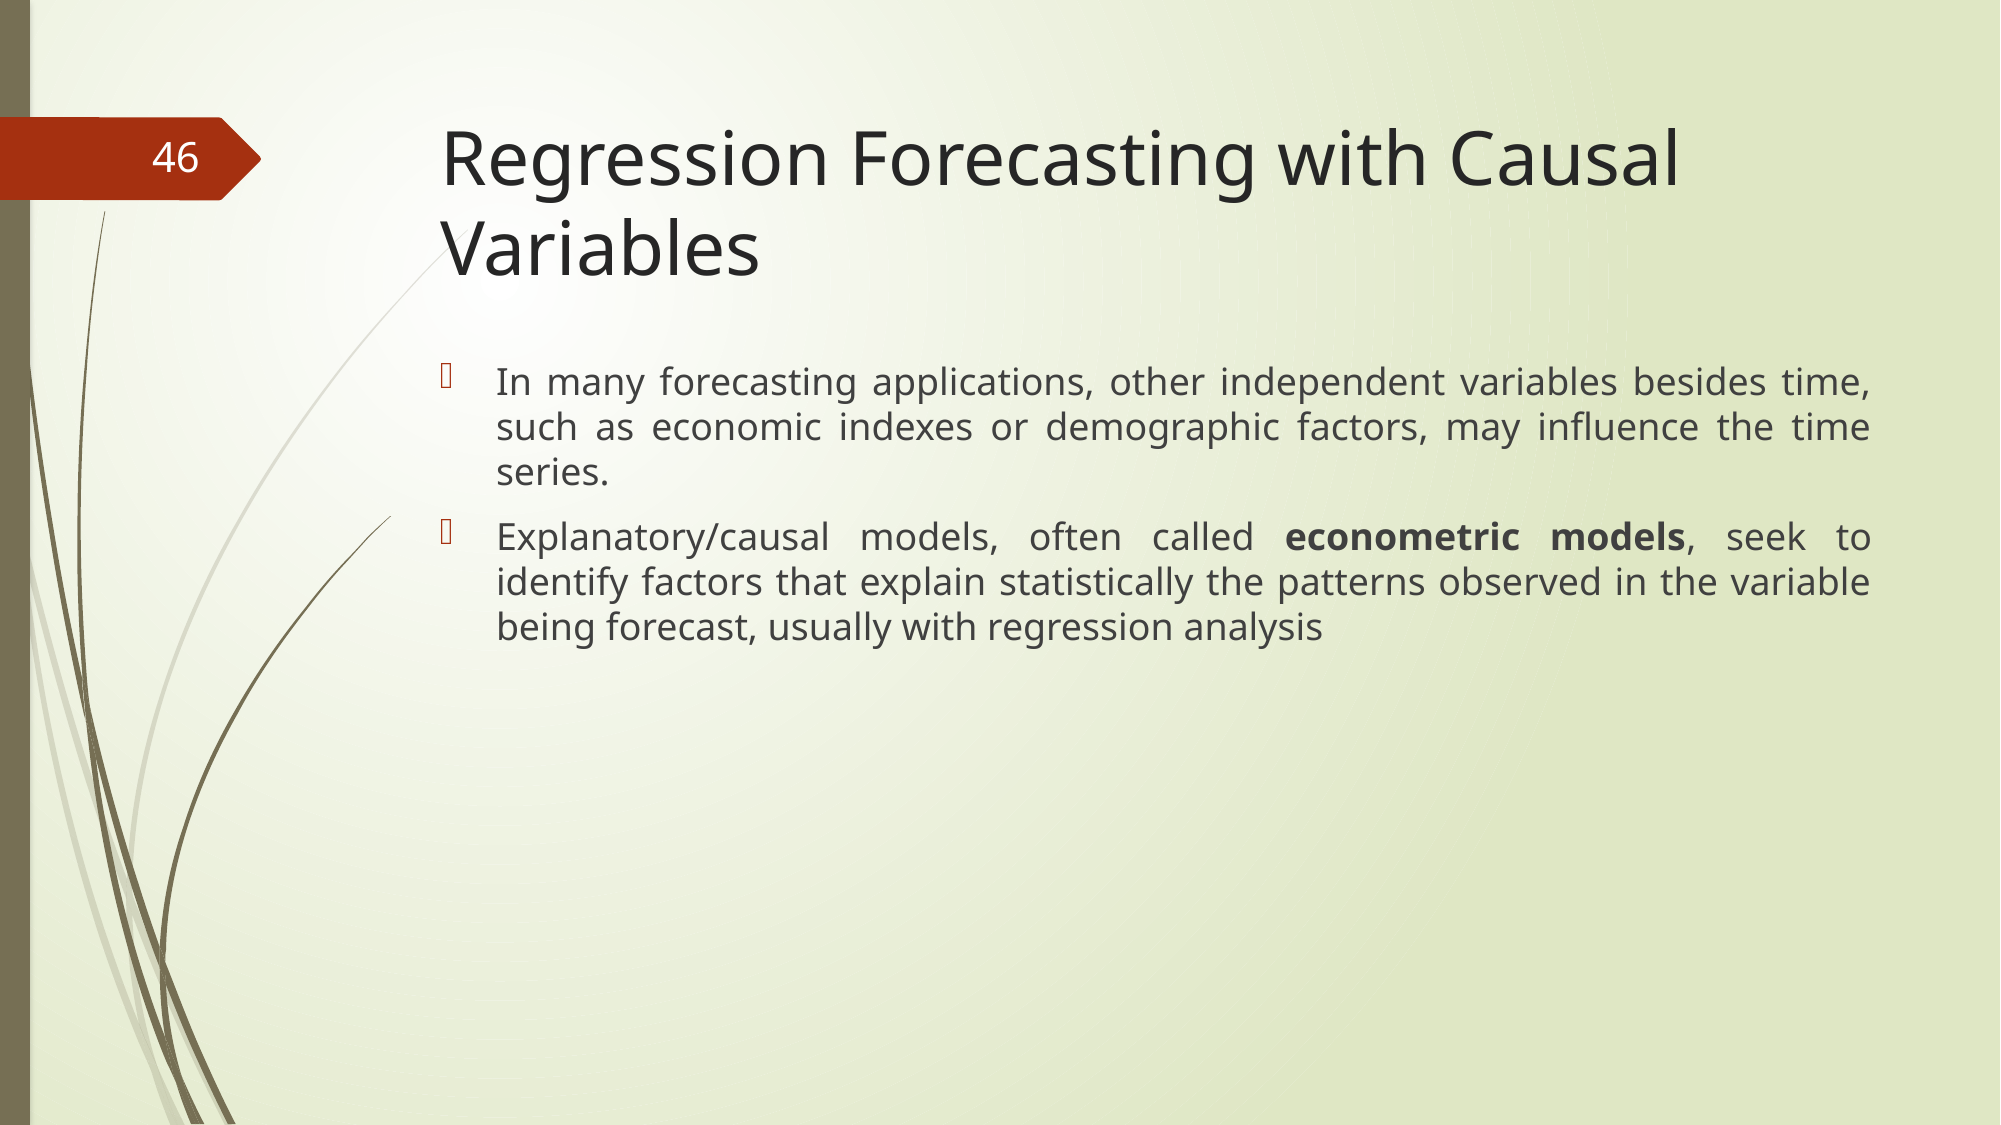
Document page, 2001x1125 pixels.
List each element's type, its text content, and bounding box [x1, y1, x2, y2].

list In many forecasting applications, other independent variables besides time, such as economic indexes or demographic factors, may influence the time series. Explanatory/causal models, often called econometric models, seek to identify factors that explain statistically the patterns observed in the variable being forecast, usually with regression analysis [424, 350, 1888, 970]
title Regression Forecasting with Causal Variables [425, 102, 1888, 313]
slide_number 46 [87, 129, 216, 190]
